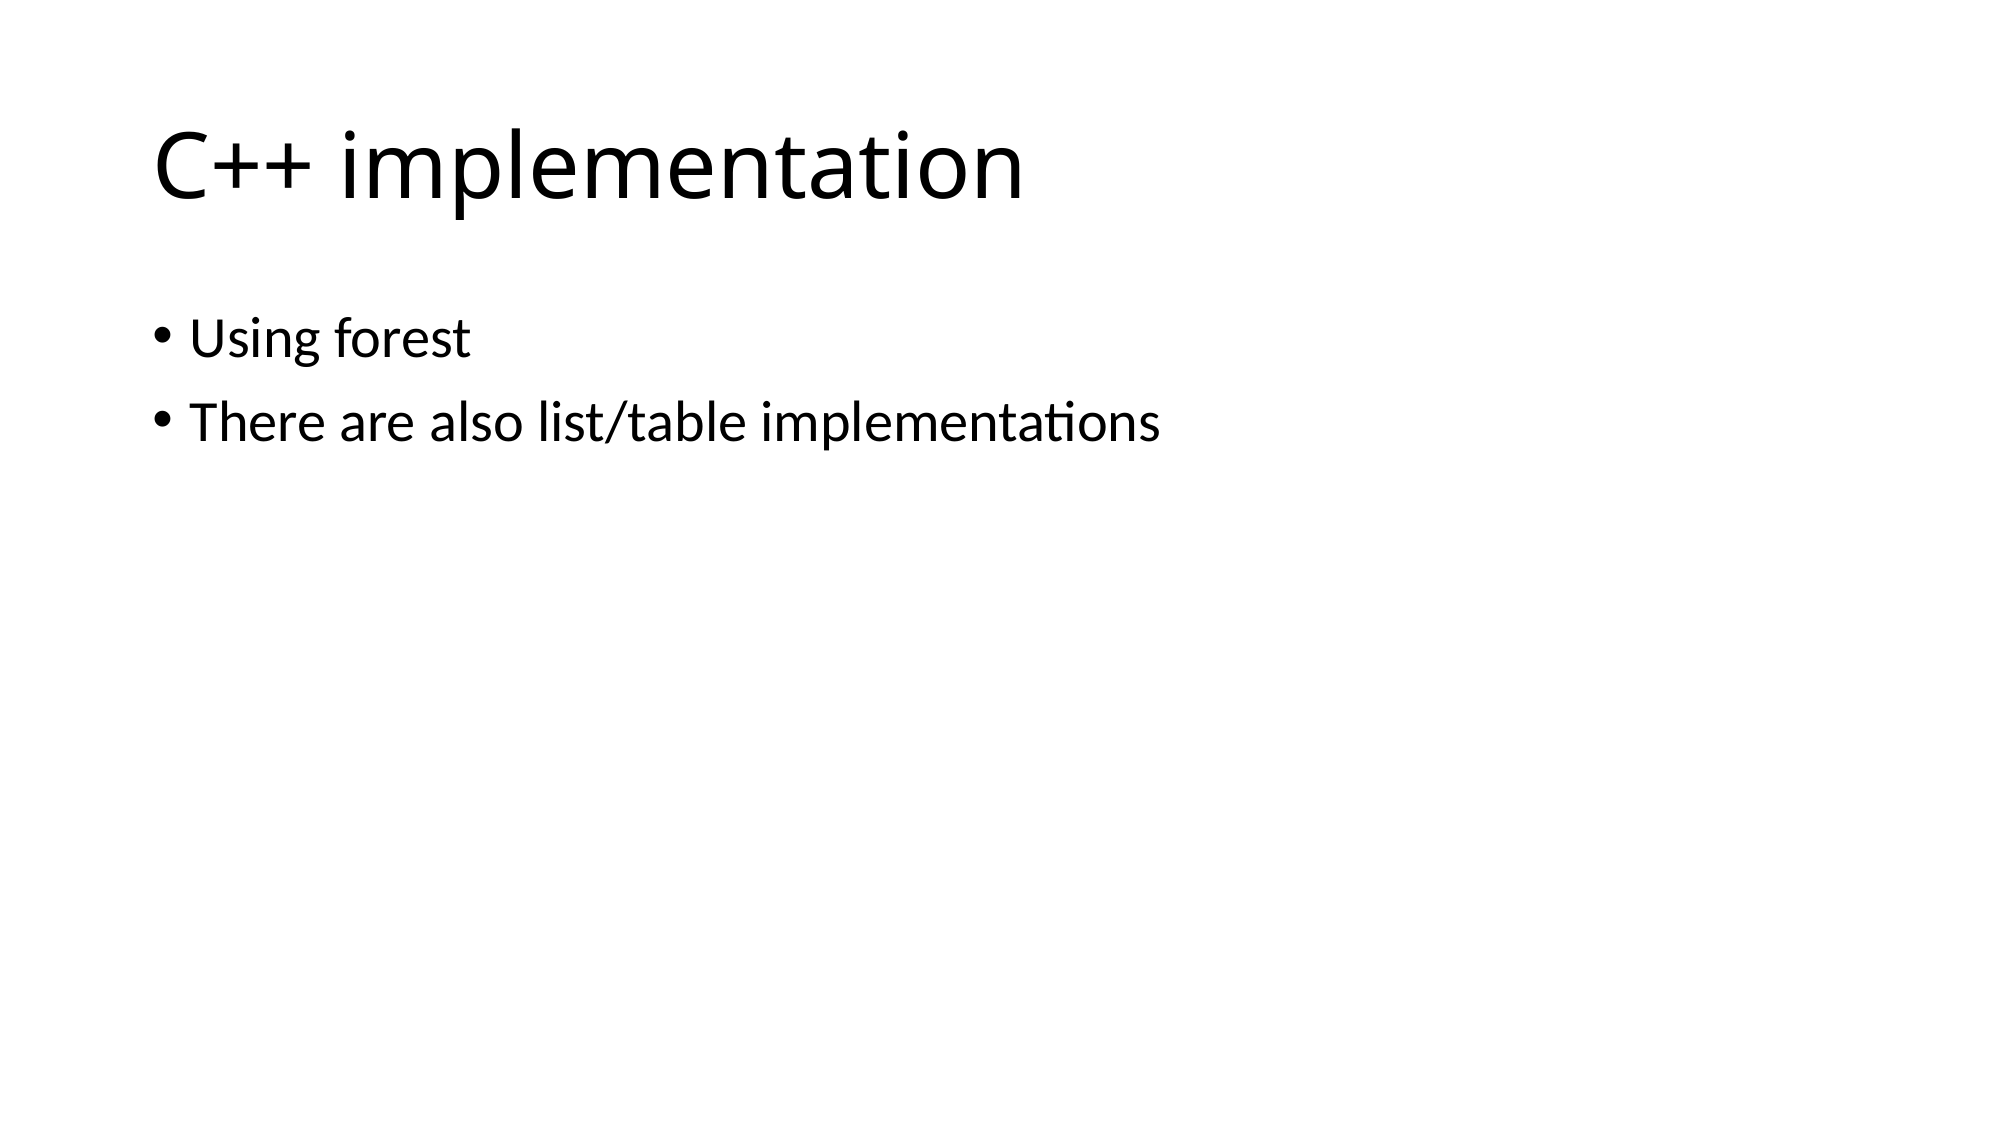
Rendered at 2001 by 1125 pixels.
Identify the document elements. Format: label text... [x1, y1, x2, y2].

list Using forest There are also list/table implementations [137, 299, 1863, 1014]
title C++ implementation [137, 59, 1863, 278]
